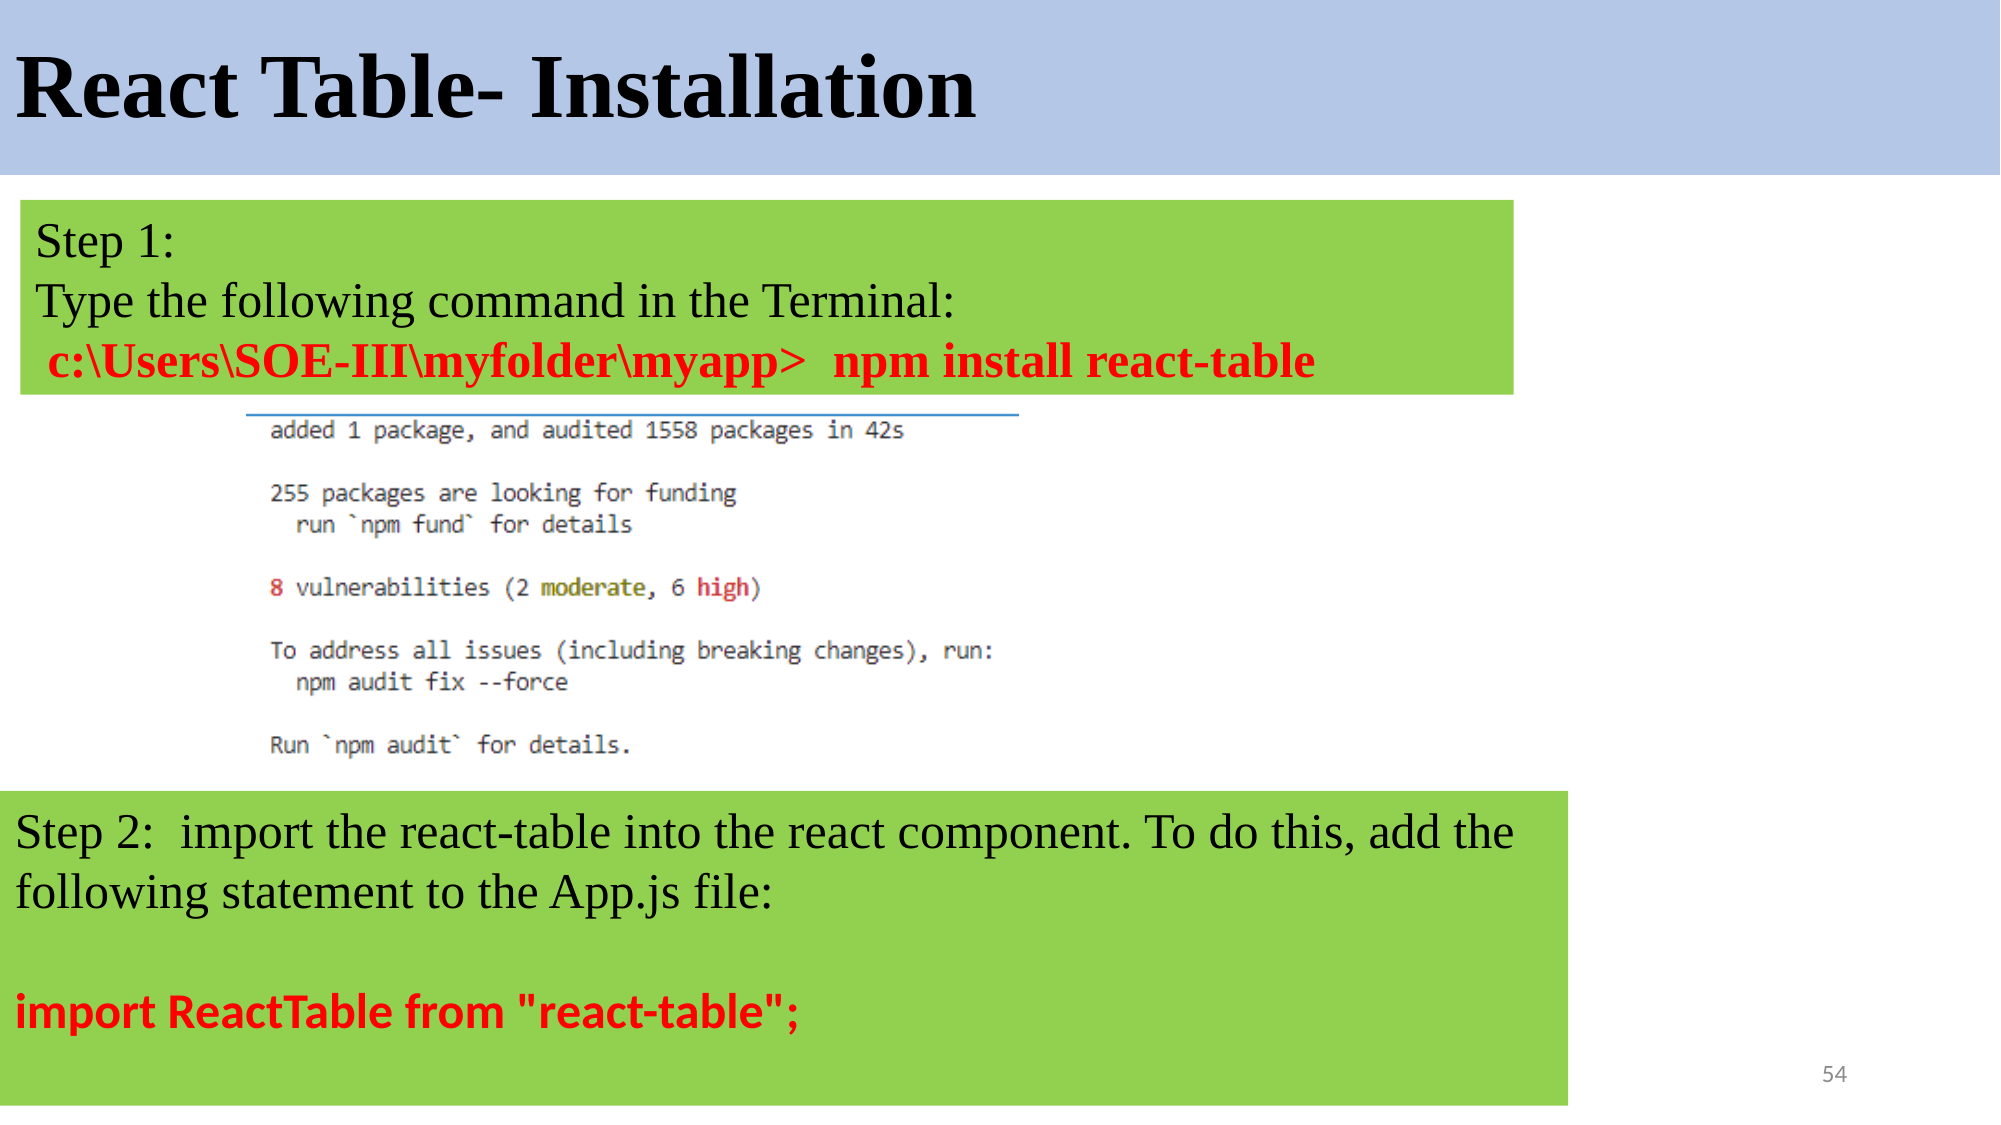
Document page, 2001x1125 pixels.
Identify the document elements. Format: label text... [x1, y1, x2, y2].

slide_number 54 [1569, 1042, 1863, 1103]
title React Table- Installation [0, 0, 2000, 175]
picture [246, 409, 1019, 761]
text_box Step 2: import the react-table into the react component. To do this, add the following statement to the App.js file: import ReactTable from "react-table"; [0, 790, 1569, 1106]
text_box Step 1: Type the following command in the Terminal: c:\Users\SOE-III\myfolder\myapp> npm install react-table [20, 199, 1514, 395]
